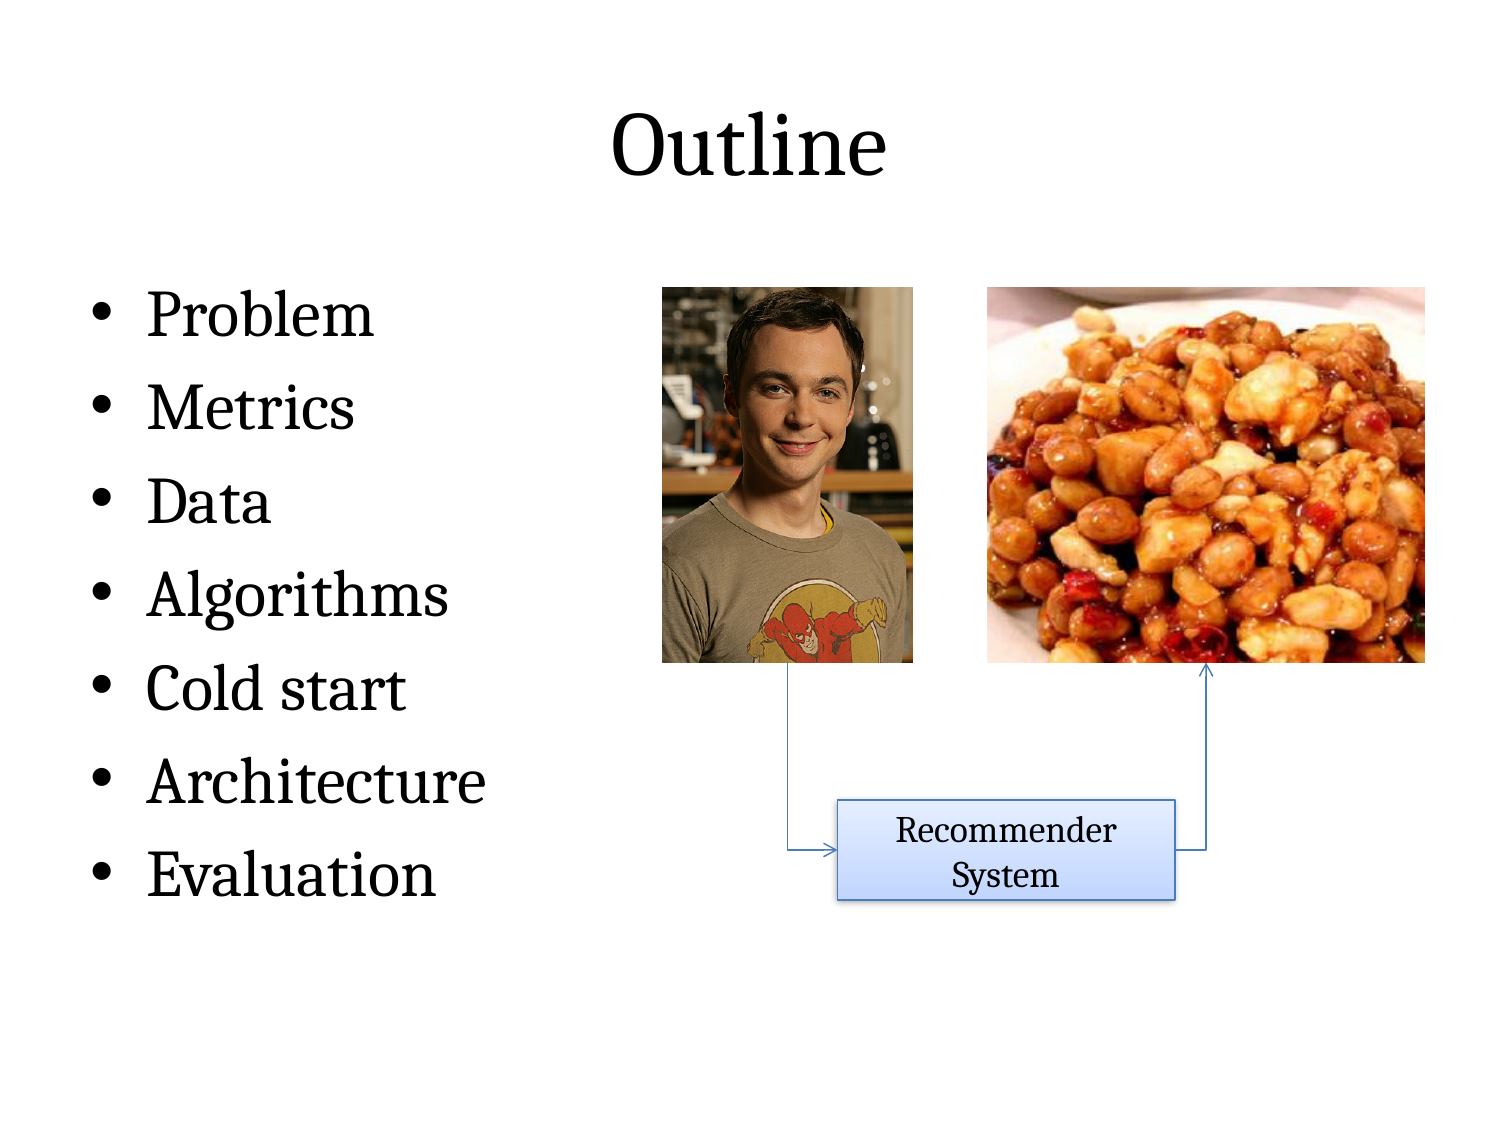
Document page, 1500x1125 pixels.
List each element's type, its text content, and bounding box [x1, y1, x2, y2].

title Outline [75, 45, 1425, 233]
list Problem Metrics Data Algorithms Cold start Architecture Evaluation [75, 262, 1425, 1005]
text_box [662, 287, 1426, 901]
